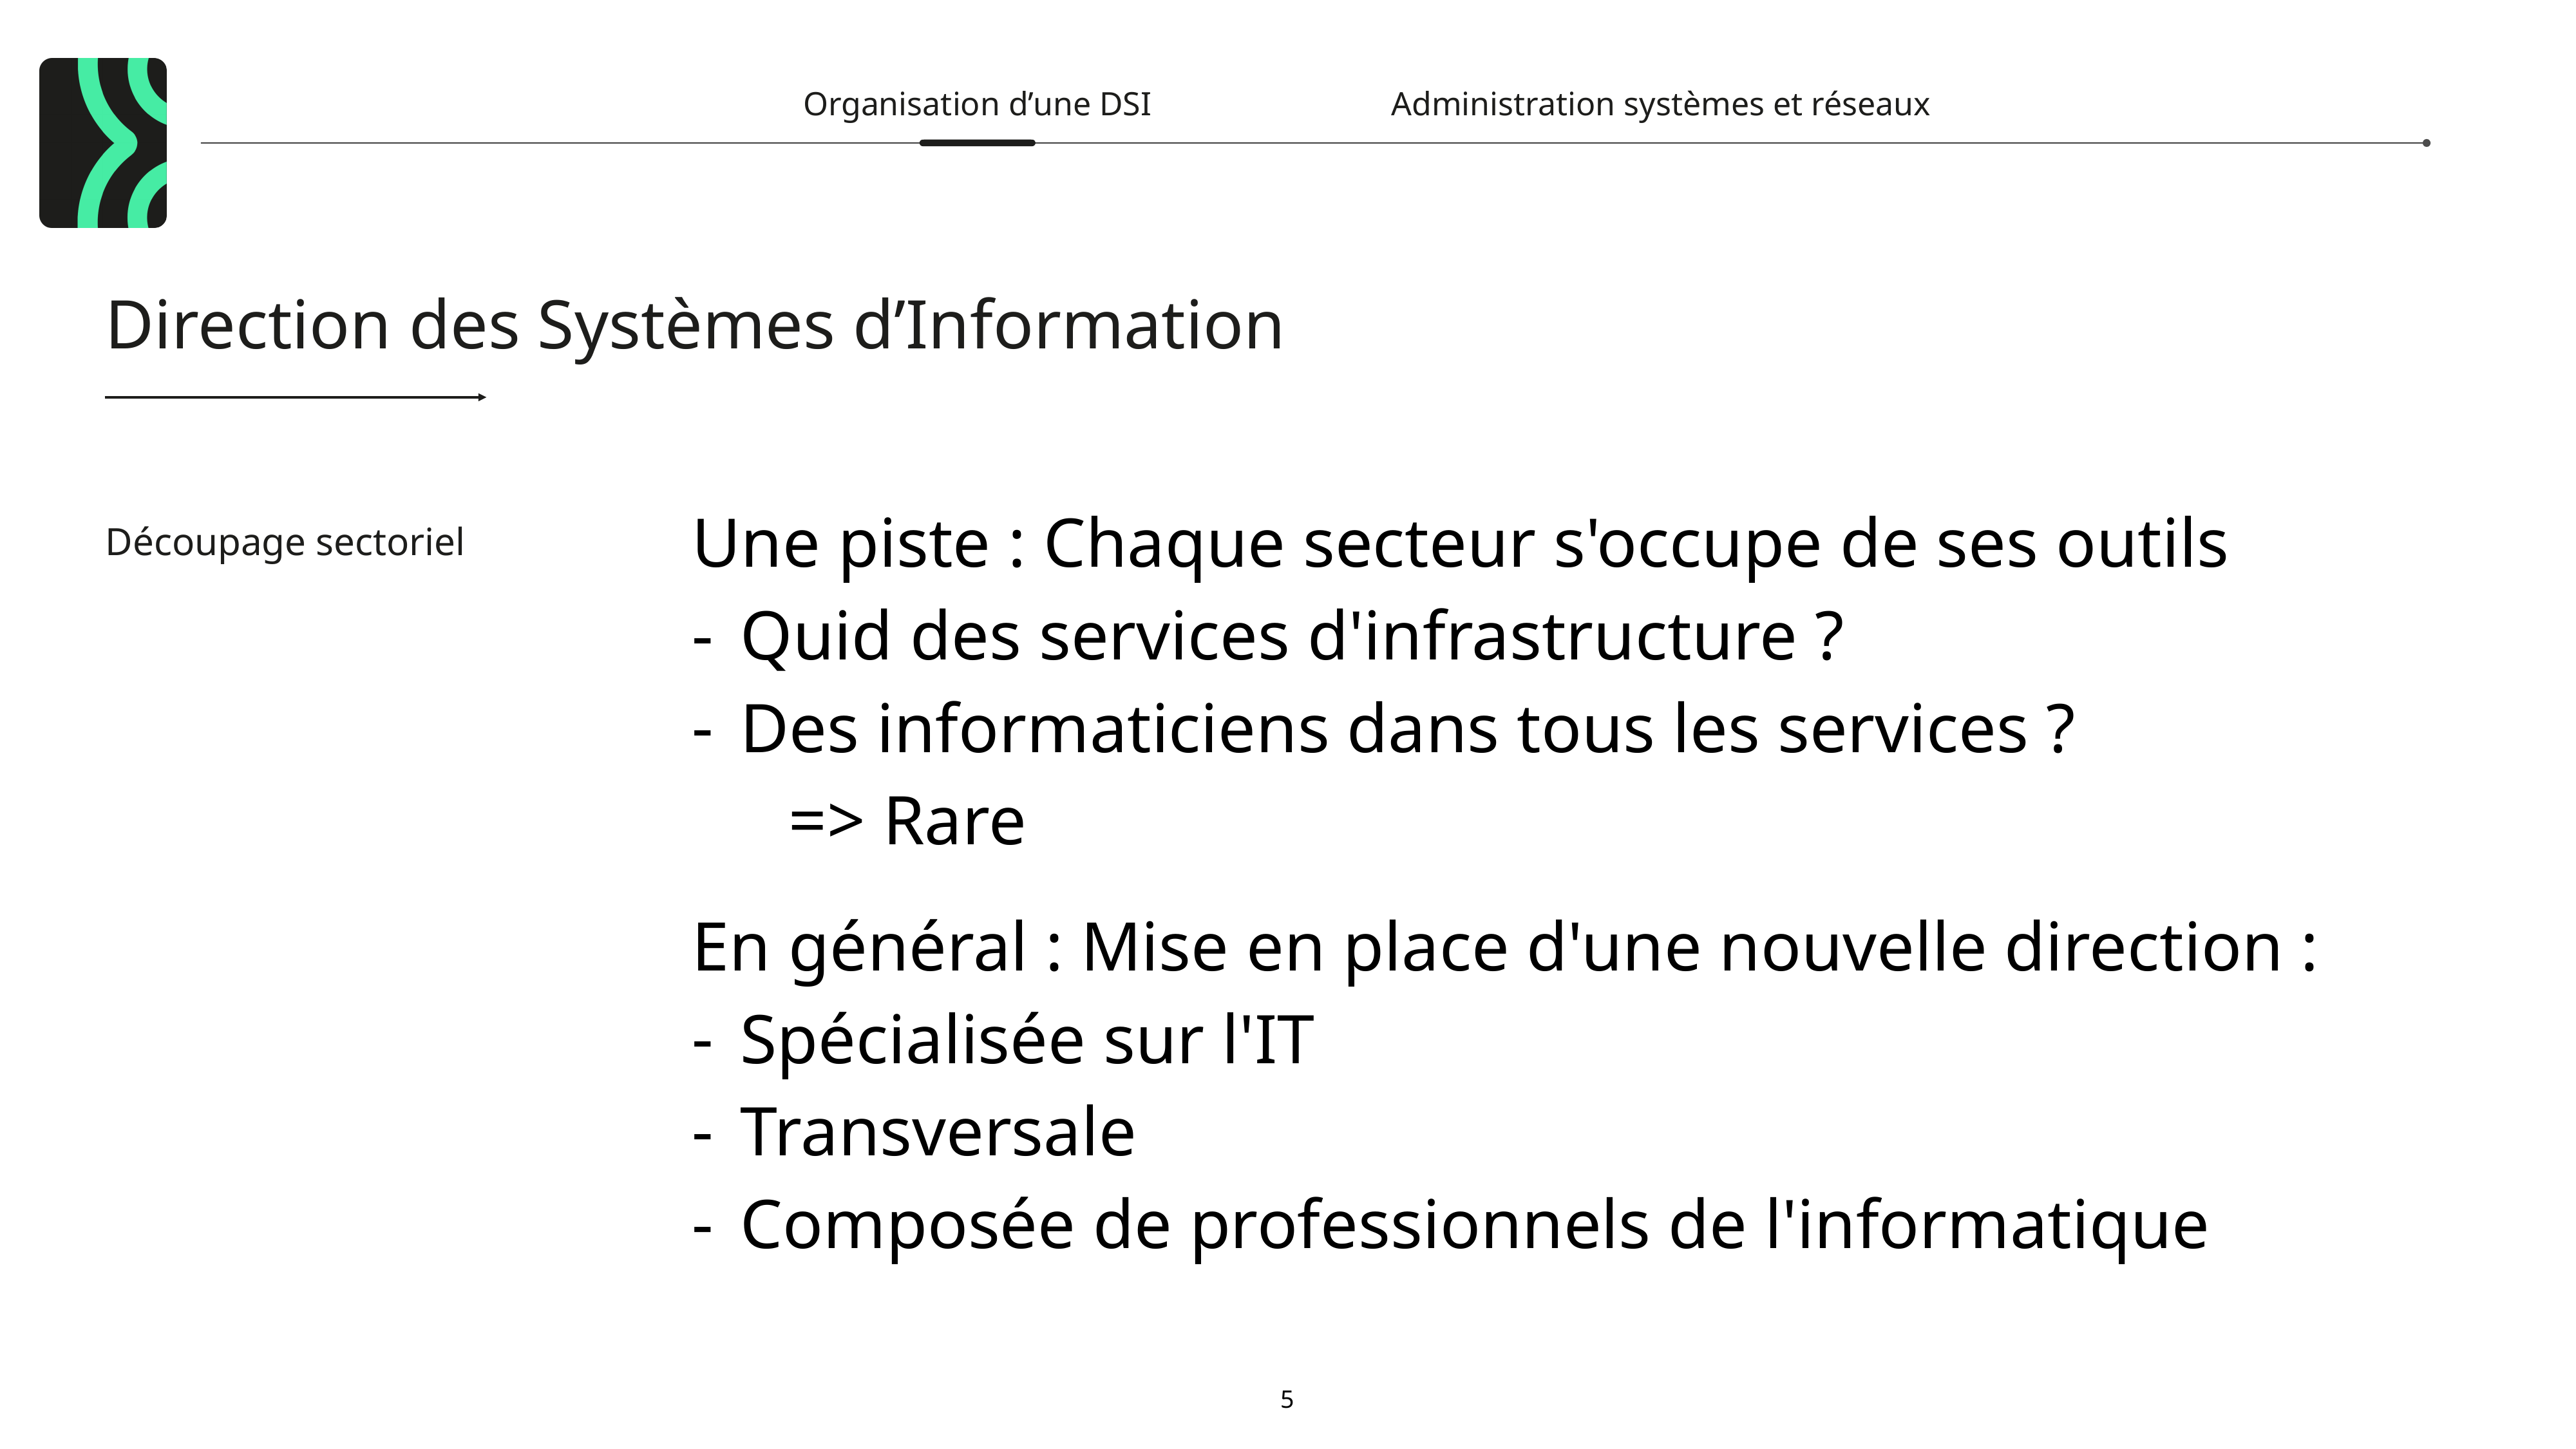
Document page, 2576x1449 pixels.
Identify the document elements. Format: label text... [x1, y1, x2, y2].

text_box Une piste : Chaque secteur s'occupe de ses outils Quid des services d'infrastructure ? Des informaticiens dans tous les services ? => Rare En général : Mise en place d'une nouvelle direction : Spécialisée sur l'IT Transversale Composée de professionnels de l'informatique [682, 376, 2576, 1374]
picture [39, 58, 167, 228]
text_box Administration systèmes et réseaux [1307, 78, 2016, 128]
text_box Découpage sectoriel [100, 512, 471, 569]
text_box Direction des Systèmes d’Information [100, 276, 1513, 368]
text_box Organisation d’une DSI [775, 78, 1180, 128]
slide_number ‹#› [1267, 571, 1307, 1423]
text_box [920, 144, 1036, 147]
text_box [919, 139, 1036, 142]
